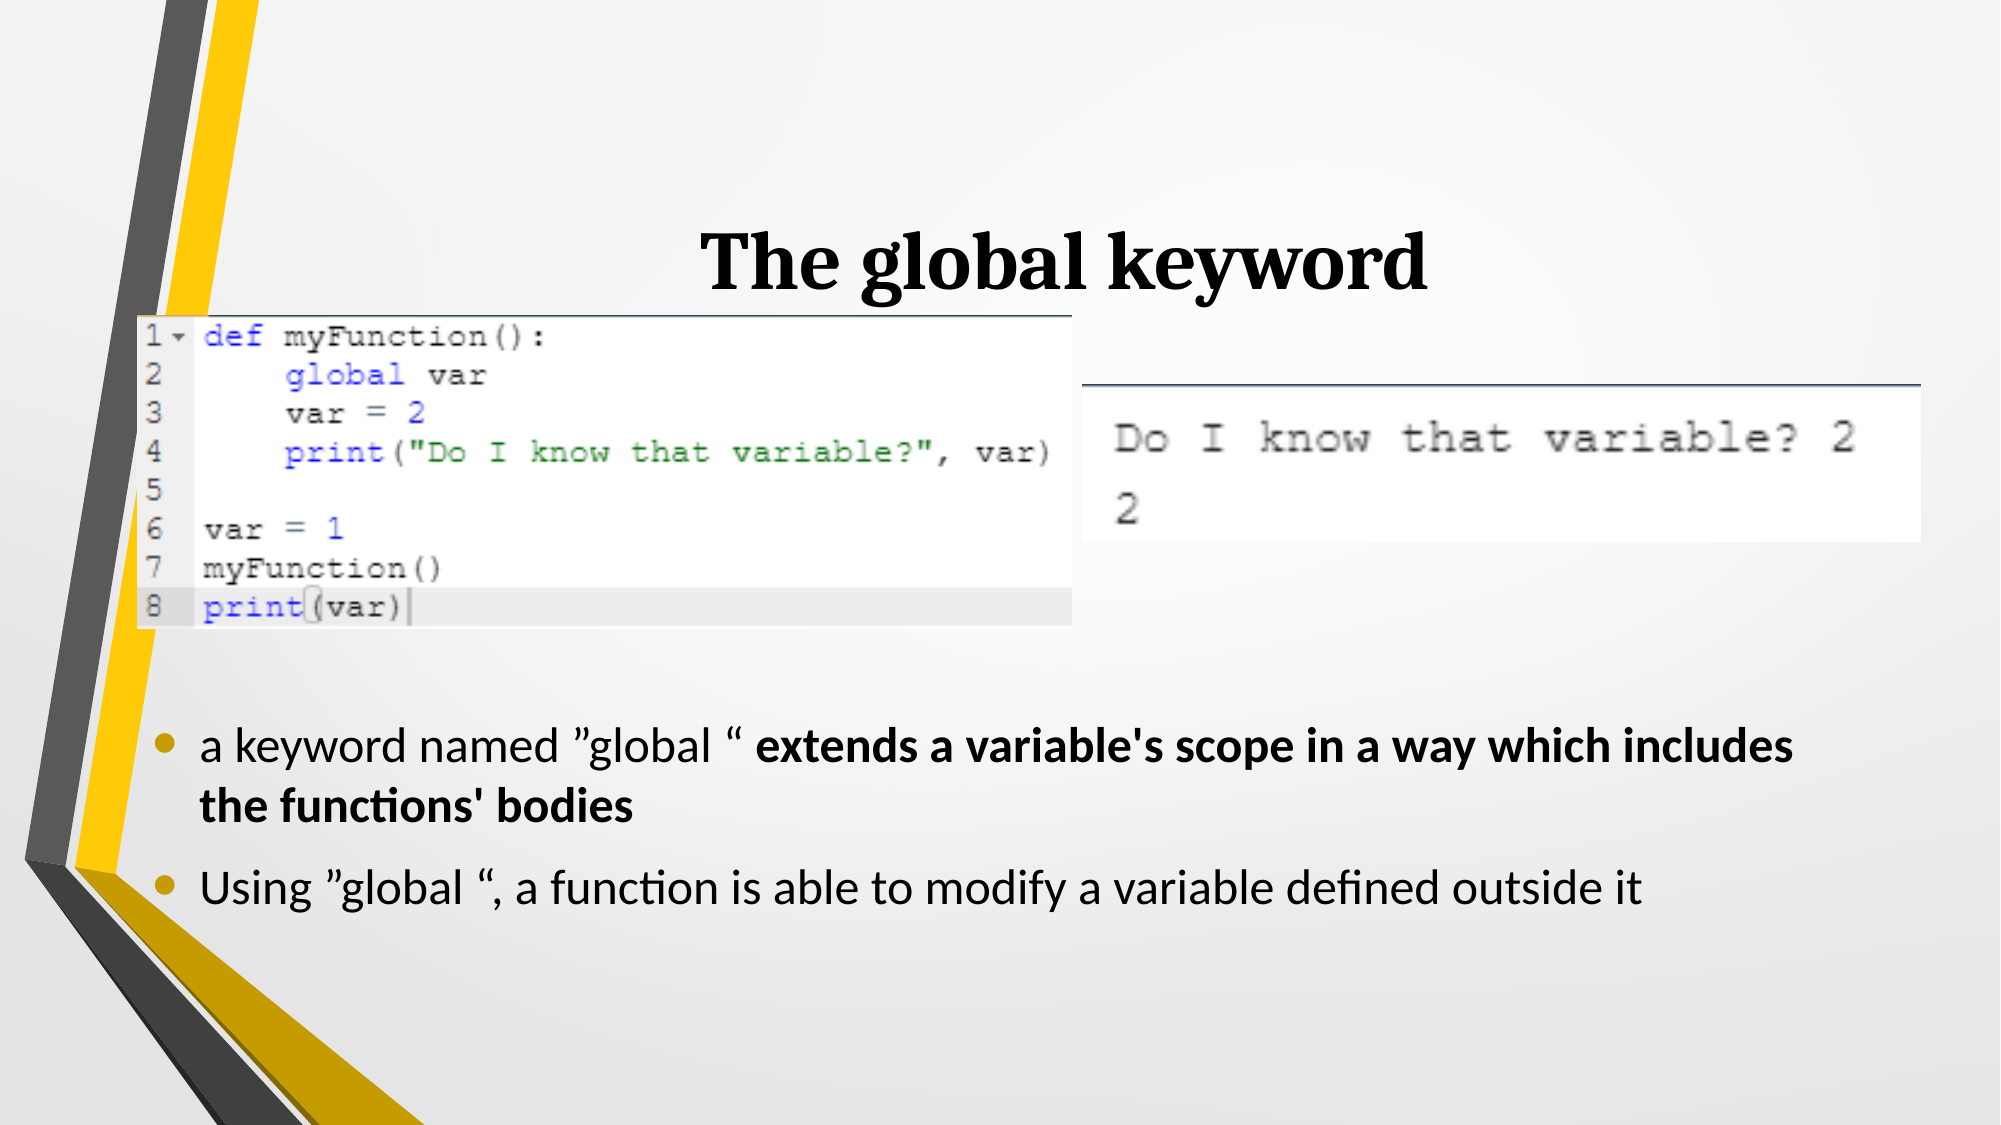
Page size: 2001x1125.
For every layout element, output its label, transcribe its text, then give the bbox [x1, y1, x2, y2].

title The global keyword [243, 112, 1887, 400]
picture [137, 314, 1073, 630]
picture [1082, 384, 1921, 542]
list a keyword named ”global “ extends a variable's scope in a way which includes the functions' bodies Using ”global “, a function is able to modify a variable defined outside it [137, 613, 1863, 1014]
